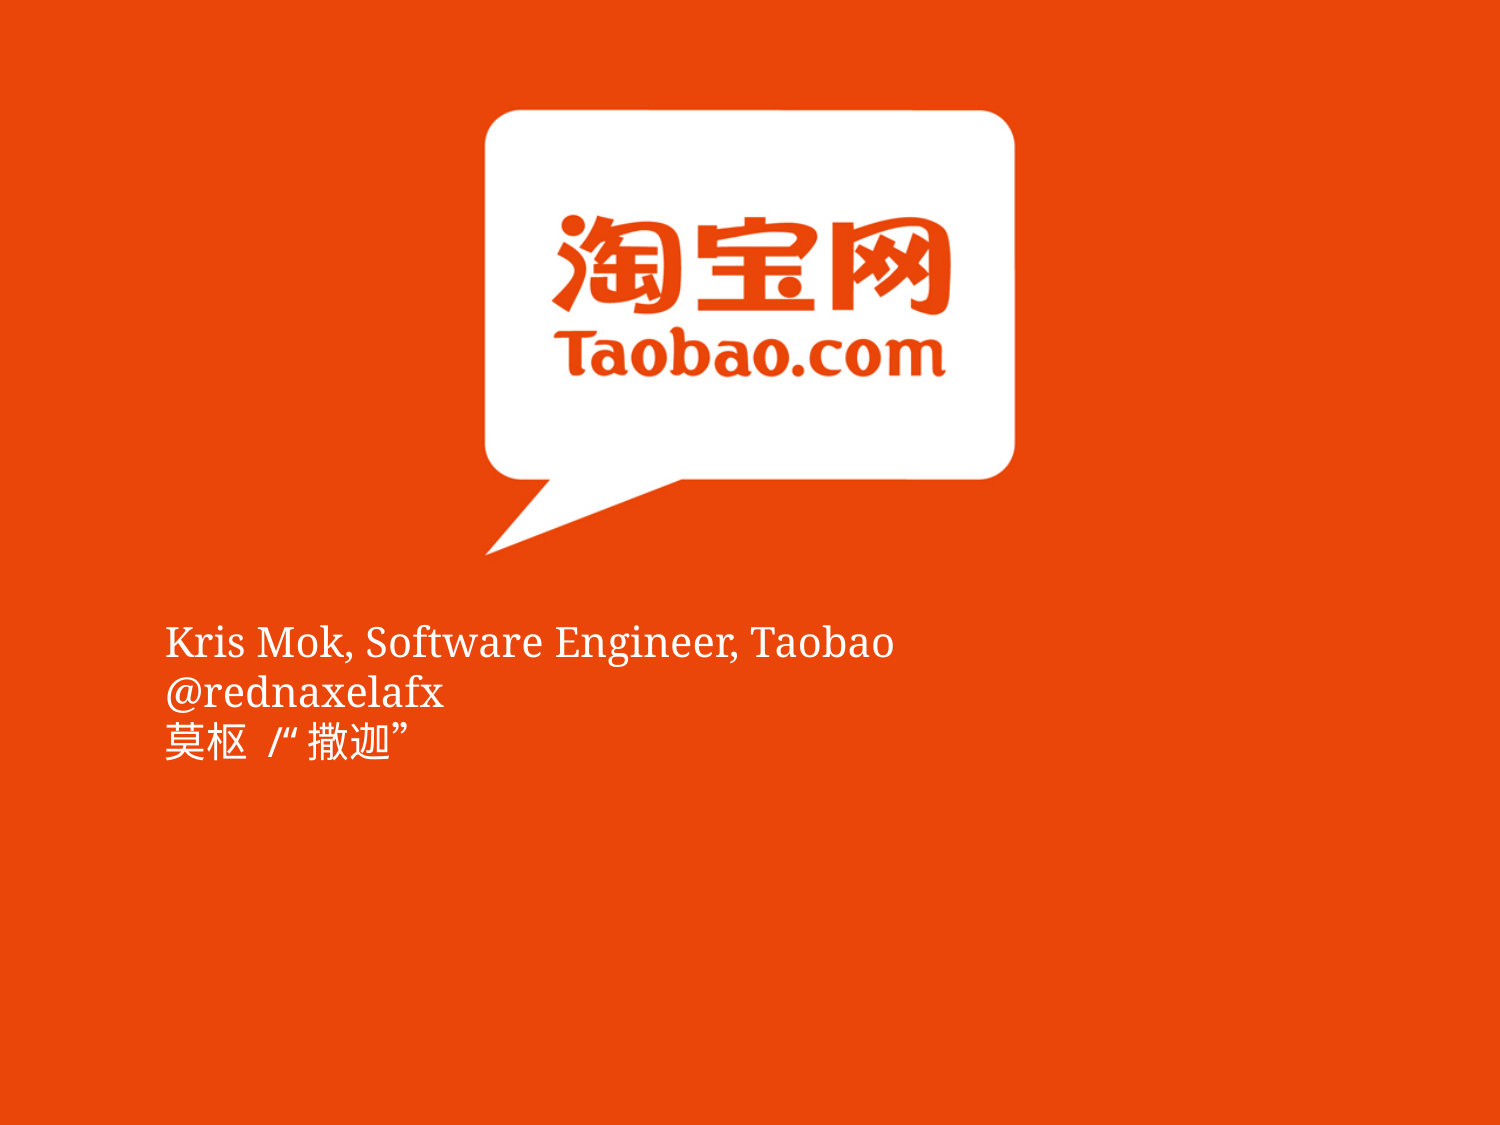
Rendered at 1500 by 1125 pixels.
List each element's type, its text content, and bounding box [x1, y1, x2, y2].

picture [0, 0, 1500, 1125]
text_box Kris Mok, Software Engineer, Taobao @rednaxelafx 莫枢 /“撒迦” [150, 608, 1000, 774]
